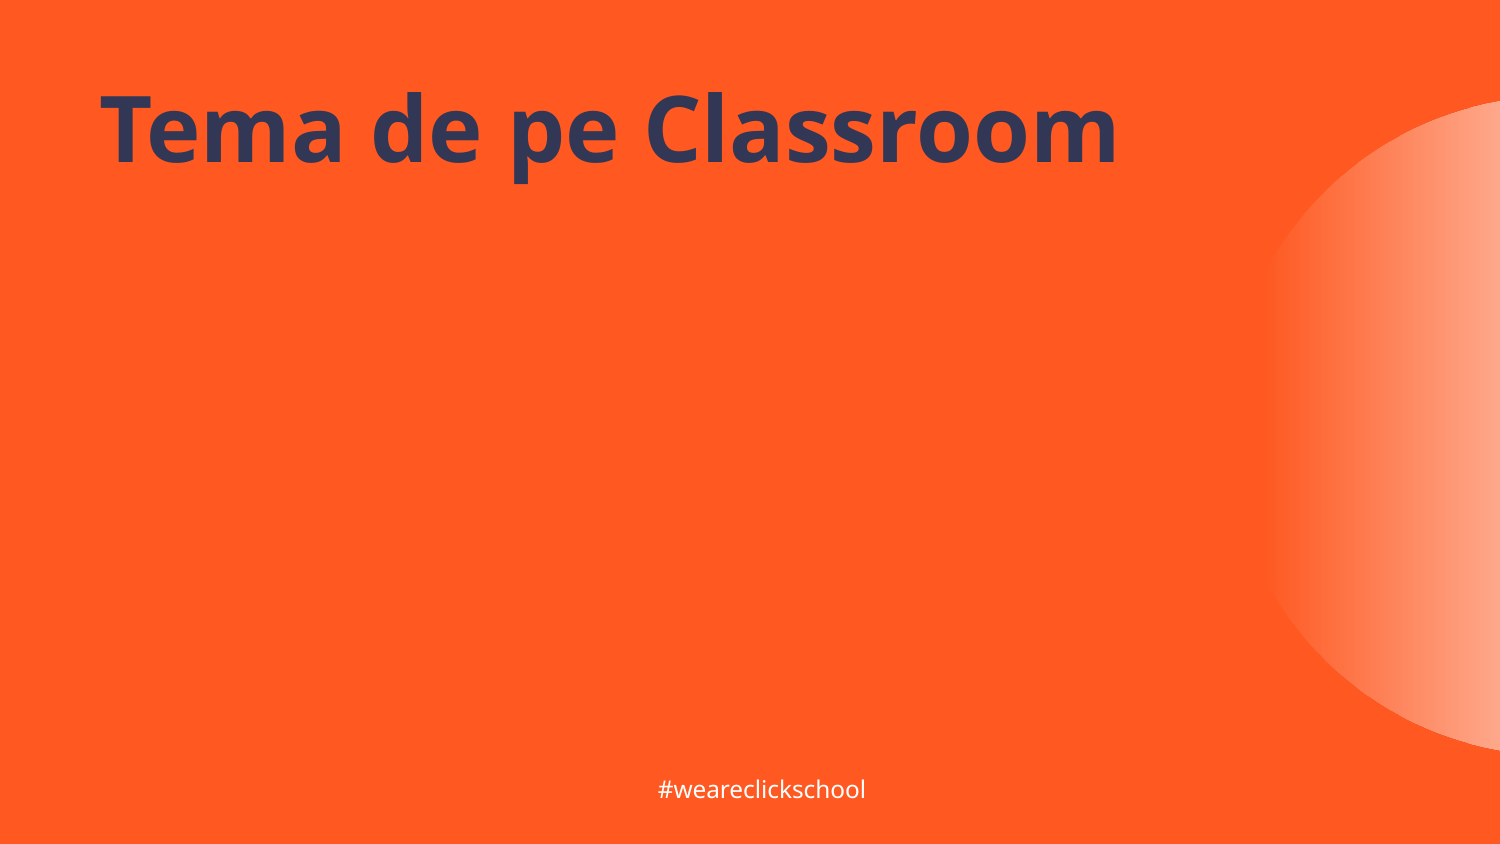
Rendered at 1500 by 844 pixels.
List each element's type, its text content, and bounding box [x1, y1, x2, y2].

title Tema de pe Classroom [85, 55, 1223, 189]
subtitle #weareclickschool [618, 770, 906, 814]
picture [1021, 79, 1500, 771]
